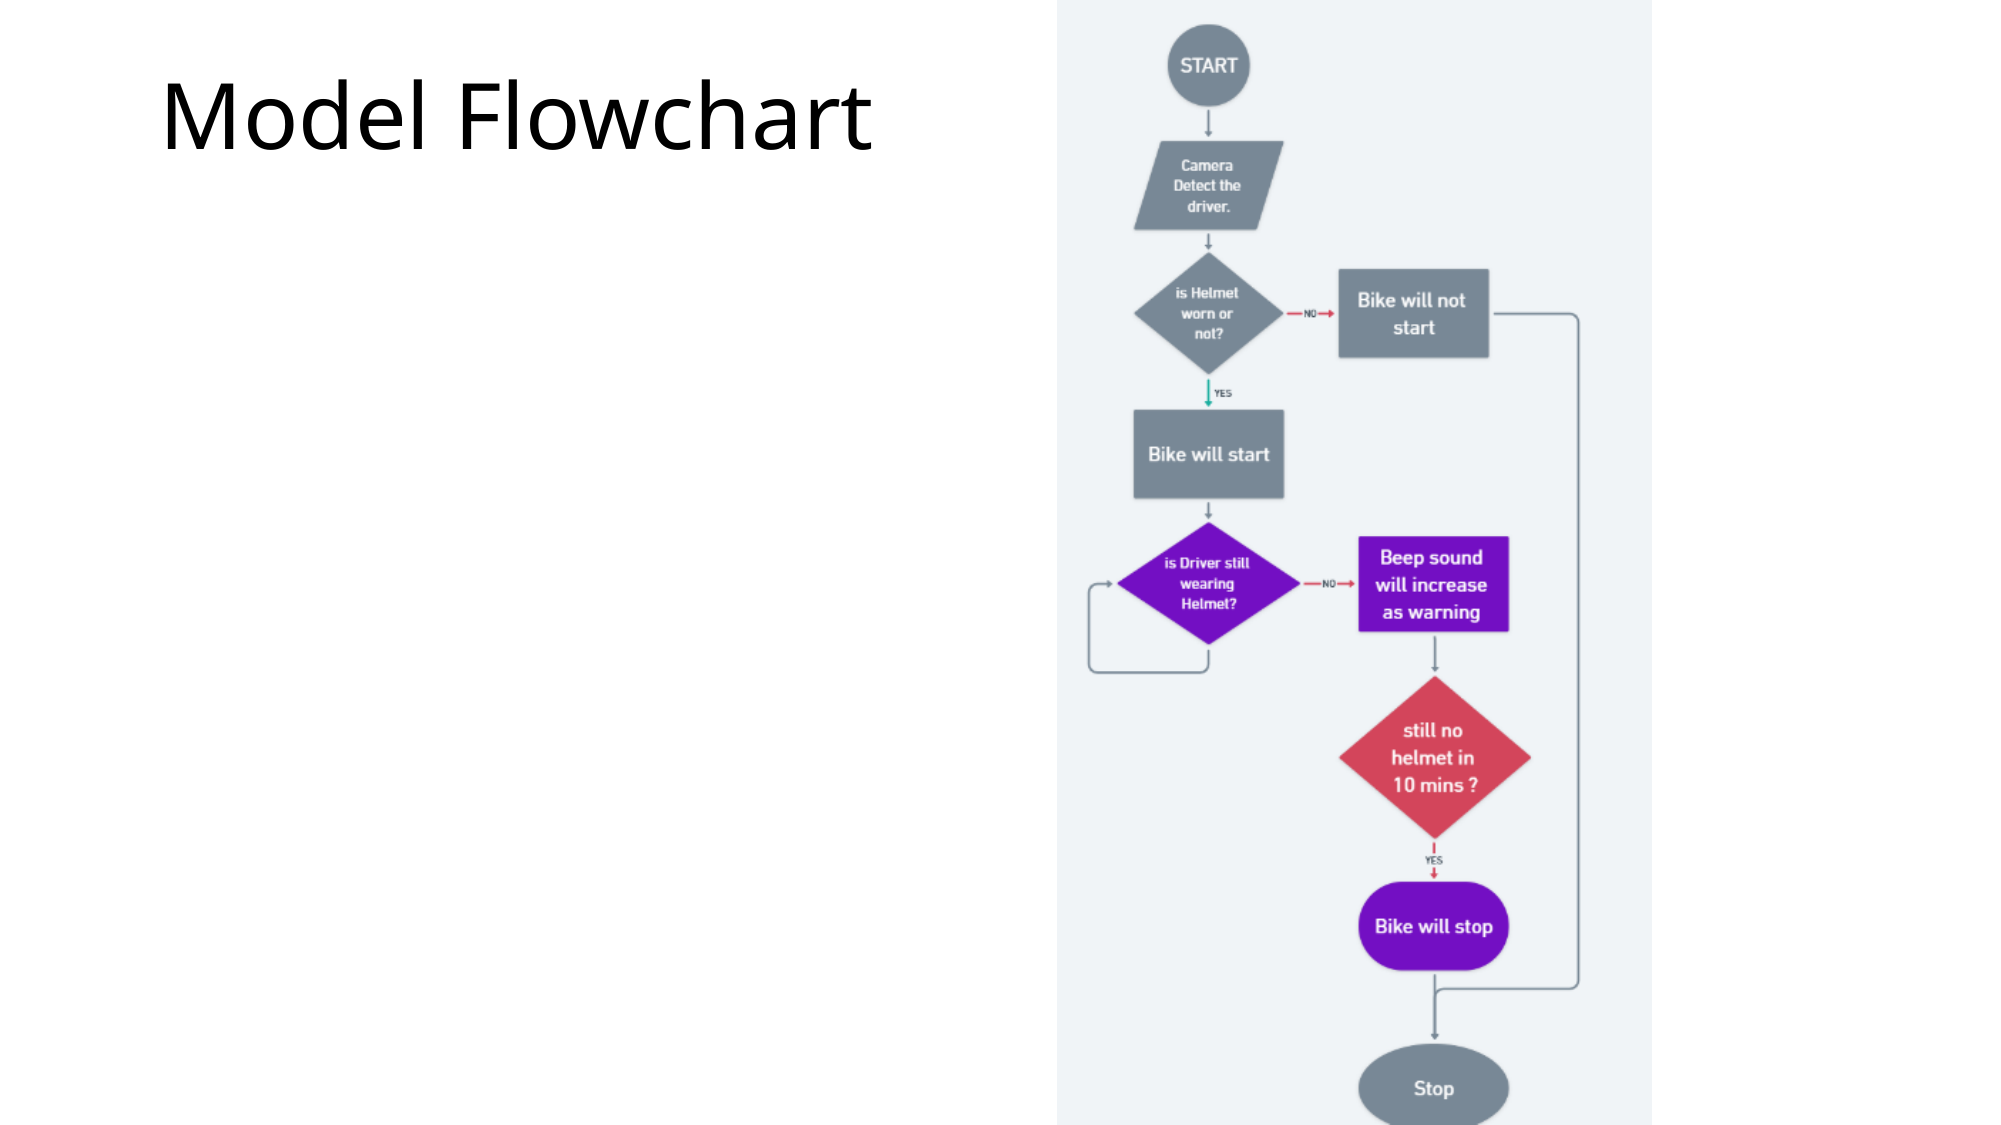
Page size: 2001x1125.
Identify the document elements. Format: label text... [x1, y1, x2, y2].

text_box Model Flowchart [145, 50, 1057, 175]
picture [1057, 0, 1653, 1125]
